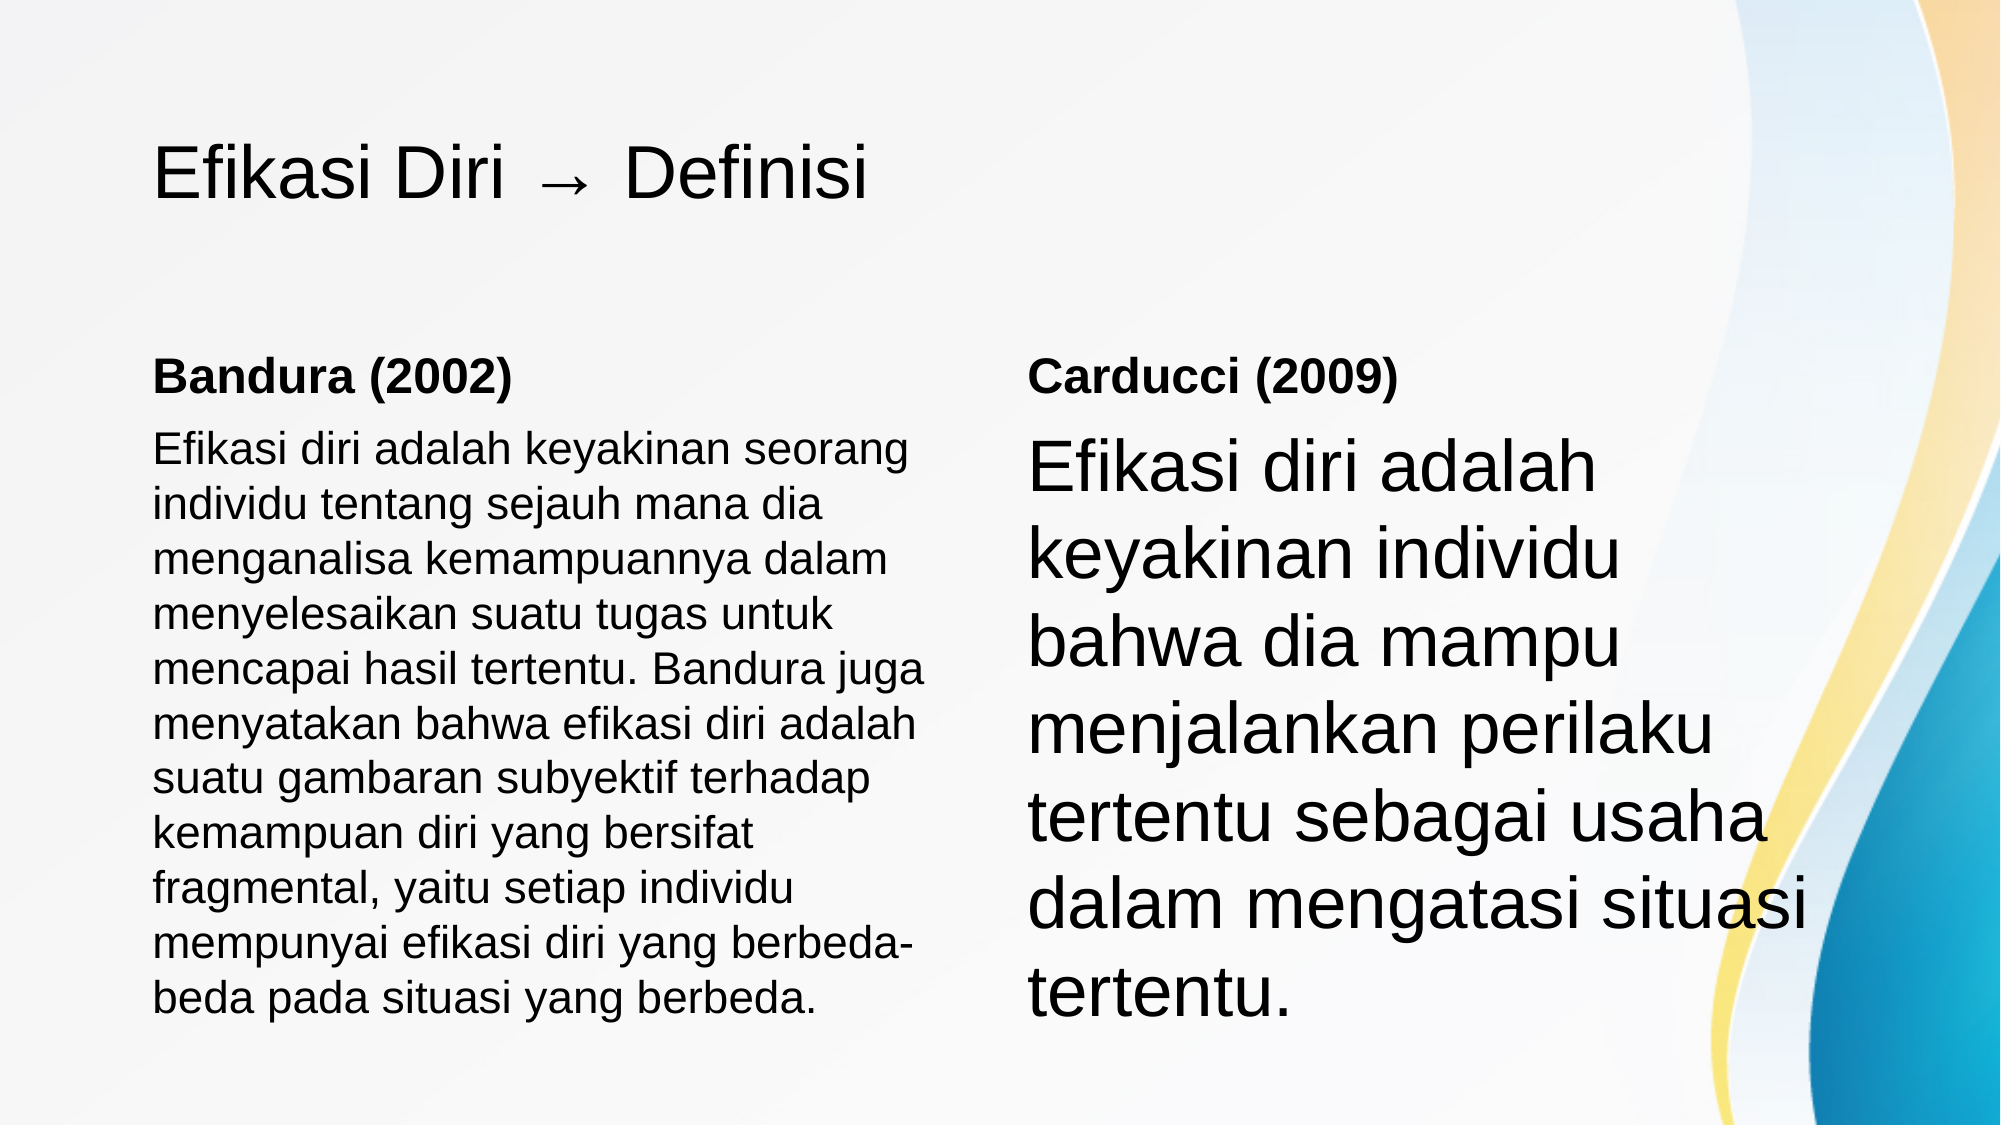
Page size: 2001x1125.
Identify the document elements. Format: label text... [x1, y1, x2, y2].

title Efikasi Diri → Definisi [137, 59, 1864, 278]
list Efikasi diri adalah keyakinan individu bahwa dia mampu menjalankan perilaku tertentu sebagai usaha dalam mengatasi situasi tertentu. [1012, 410, 1864, 1016]
list Efikasi diri adalah keyakinan seorang individu tentang sejauh mana dia menganalisa kemampuannya dalam menyelesaikan suatu tugas untuk mencapai hasil tertentu. Bandura juga menyatakan bahwa efikasi diri adalah suatu gambaran subyektif terhadap kemampuan diri yang bersifat fragmental, yaitu setiap individu mempunyai efikasi diri yang berbeda-beda pada situasi yang berbeda. [137, 410, 985, 1016]
list Carducci (2009) [1012, 275, 1864, 410]
list Bandura (2002) [137, 275, 985, 410]
picture [0, 0, 2001, 1125]
